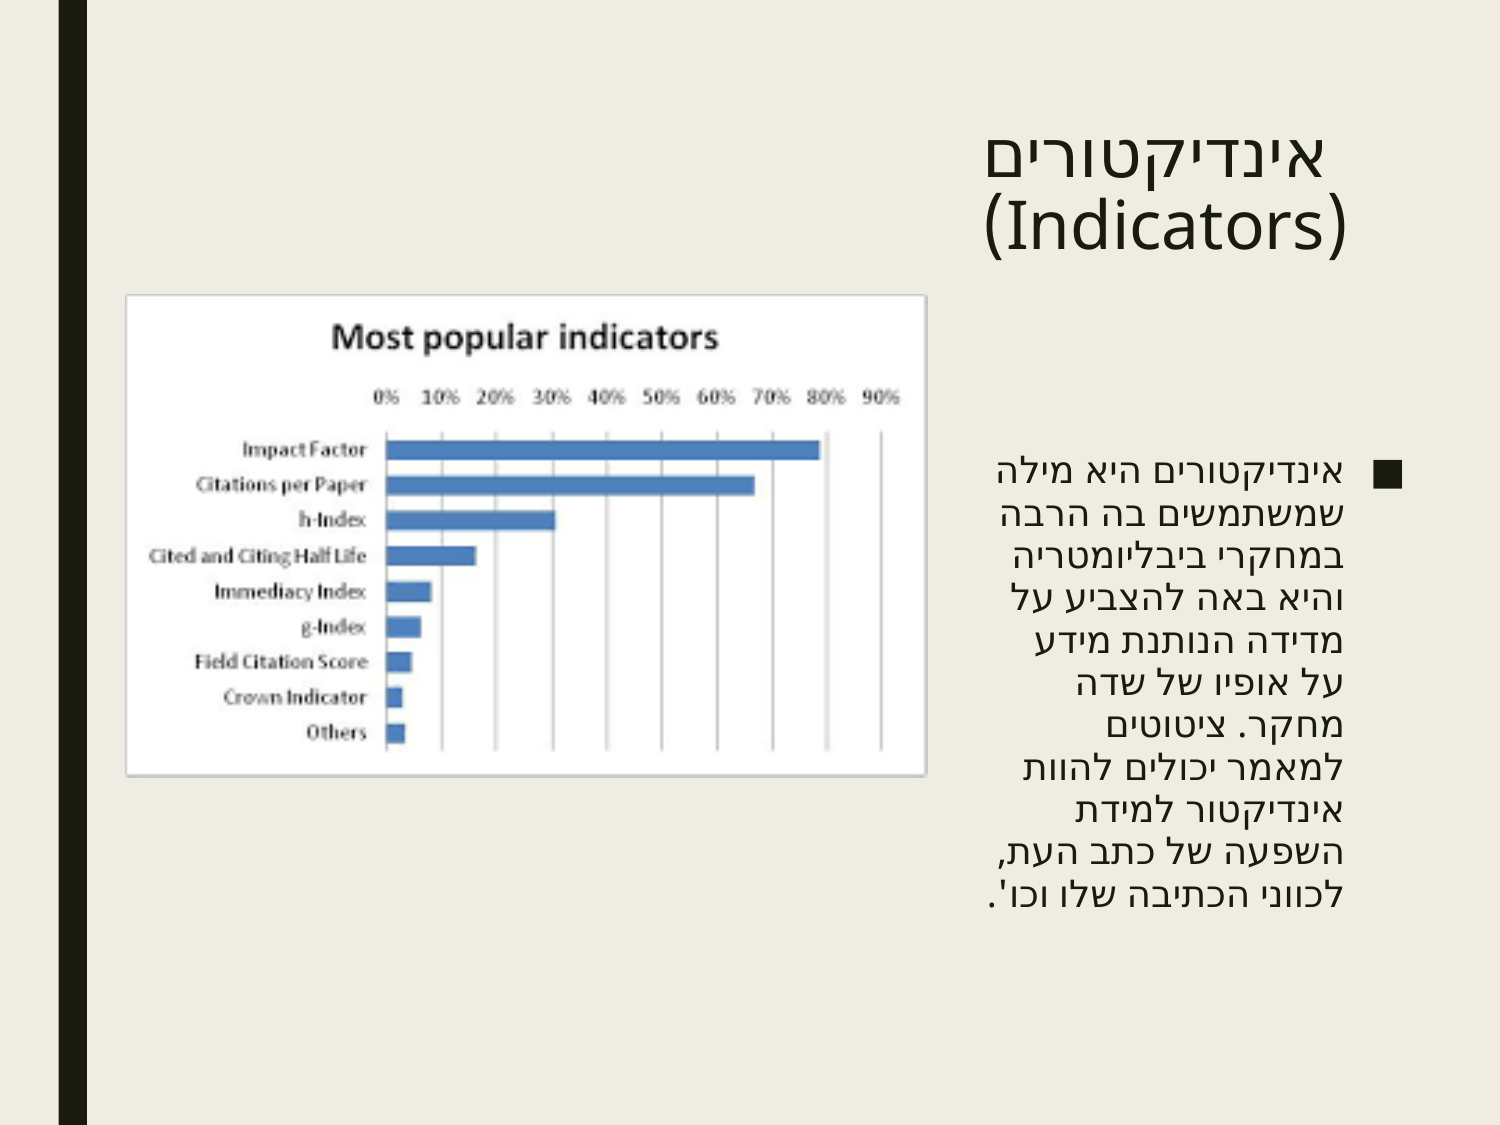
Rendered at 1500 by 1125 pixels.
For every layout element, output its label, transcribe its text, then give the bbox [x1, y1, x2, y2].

text_box [56, 0, 90, 1125]
list אינדיקטורים היא מילה שמשתמשים בה הרבה במחקרי ביבליומטריה והיא באה להצביע על מדידה הנותנת מידע על אופיו של שדה מחקר. ציטוטים למאמר יכולים להוות אינדיקטור למידת השפעה של כתב העת, לכווני הכתיבה שלו וכו'. [967, 375, 1417, 963]
title אינדיקטורים (Indicators) [967, 112, 1417, 357]
picture [125, 294, 928, 778]
